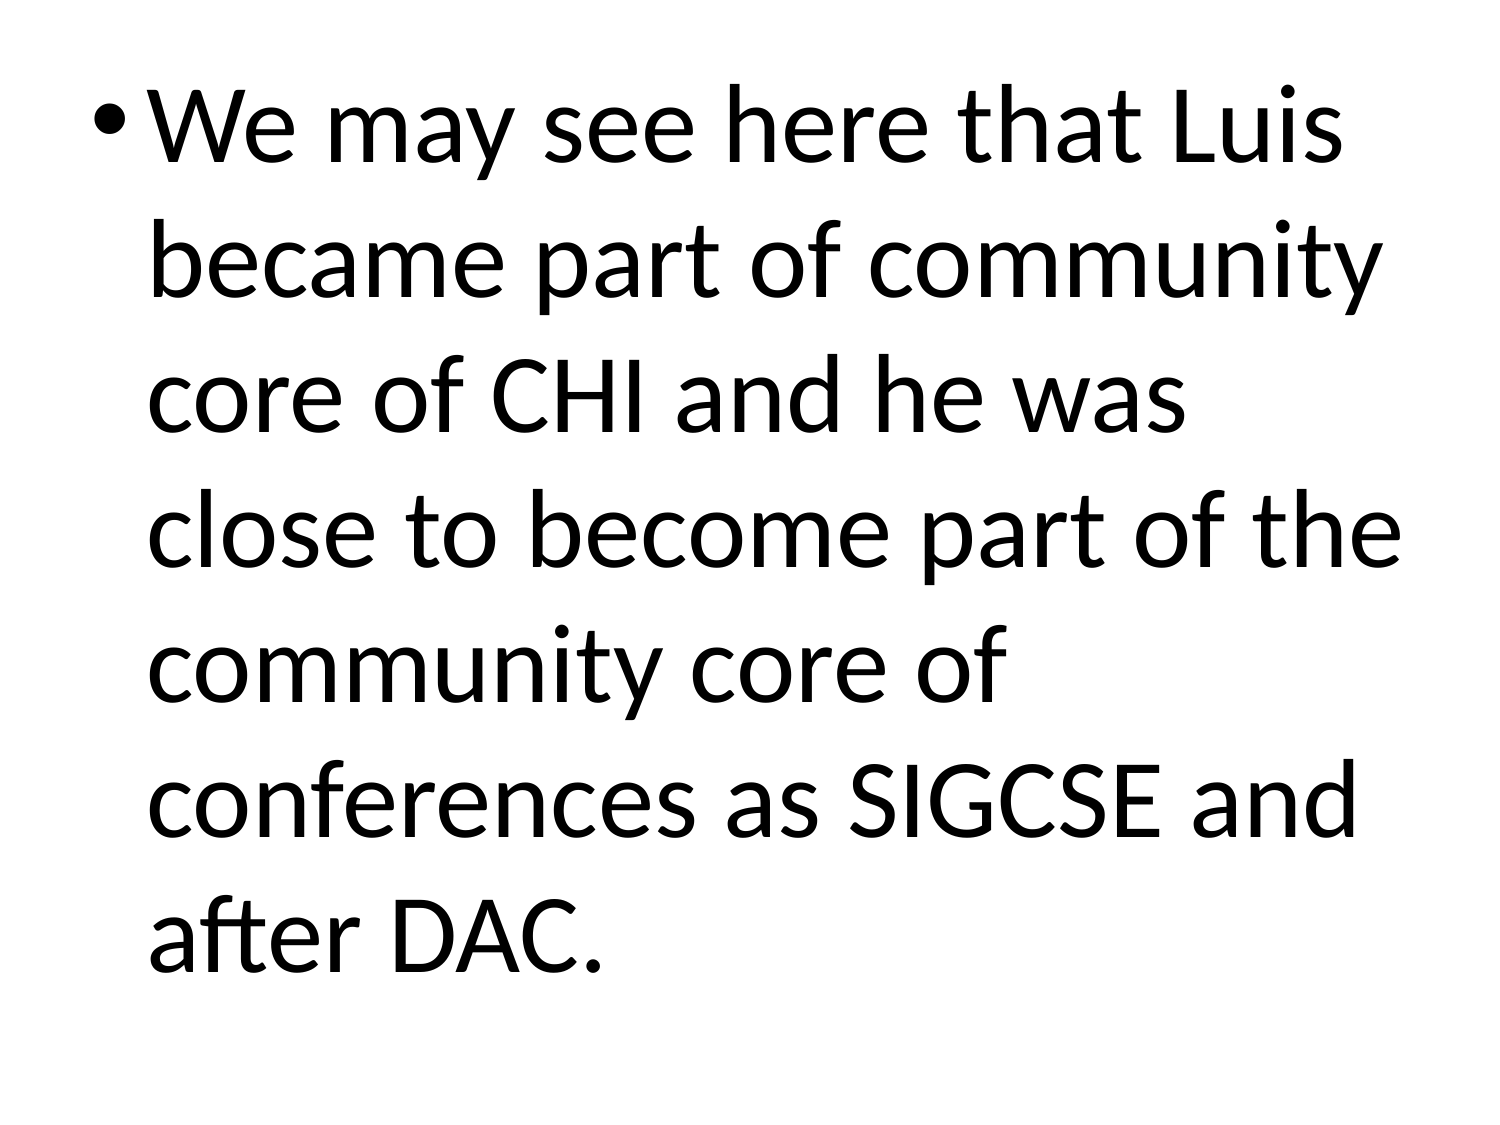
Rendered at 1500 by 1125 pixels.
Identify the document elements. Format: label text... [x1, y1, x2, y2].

list We may see here that Luis became part of community core of CHI and he was close to become part of the community core of conferences as SIGCSE and after DAC. [75, 42, 1425, 1071]
